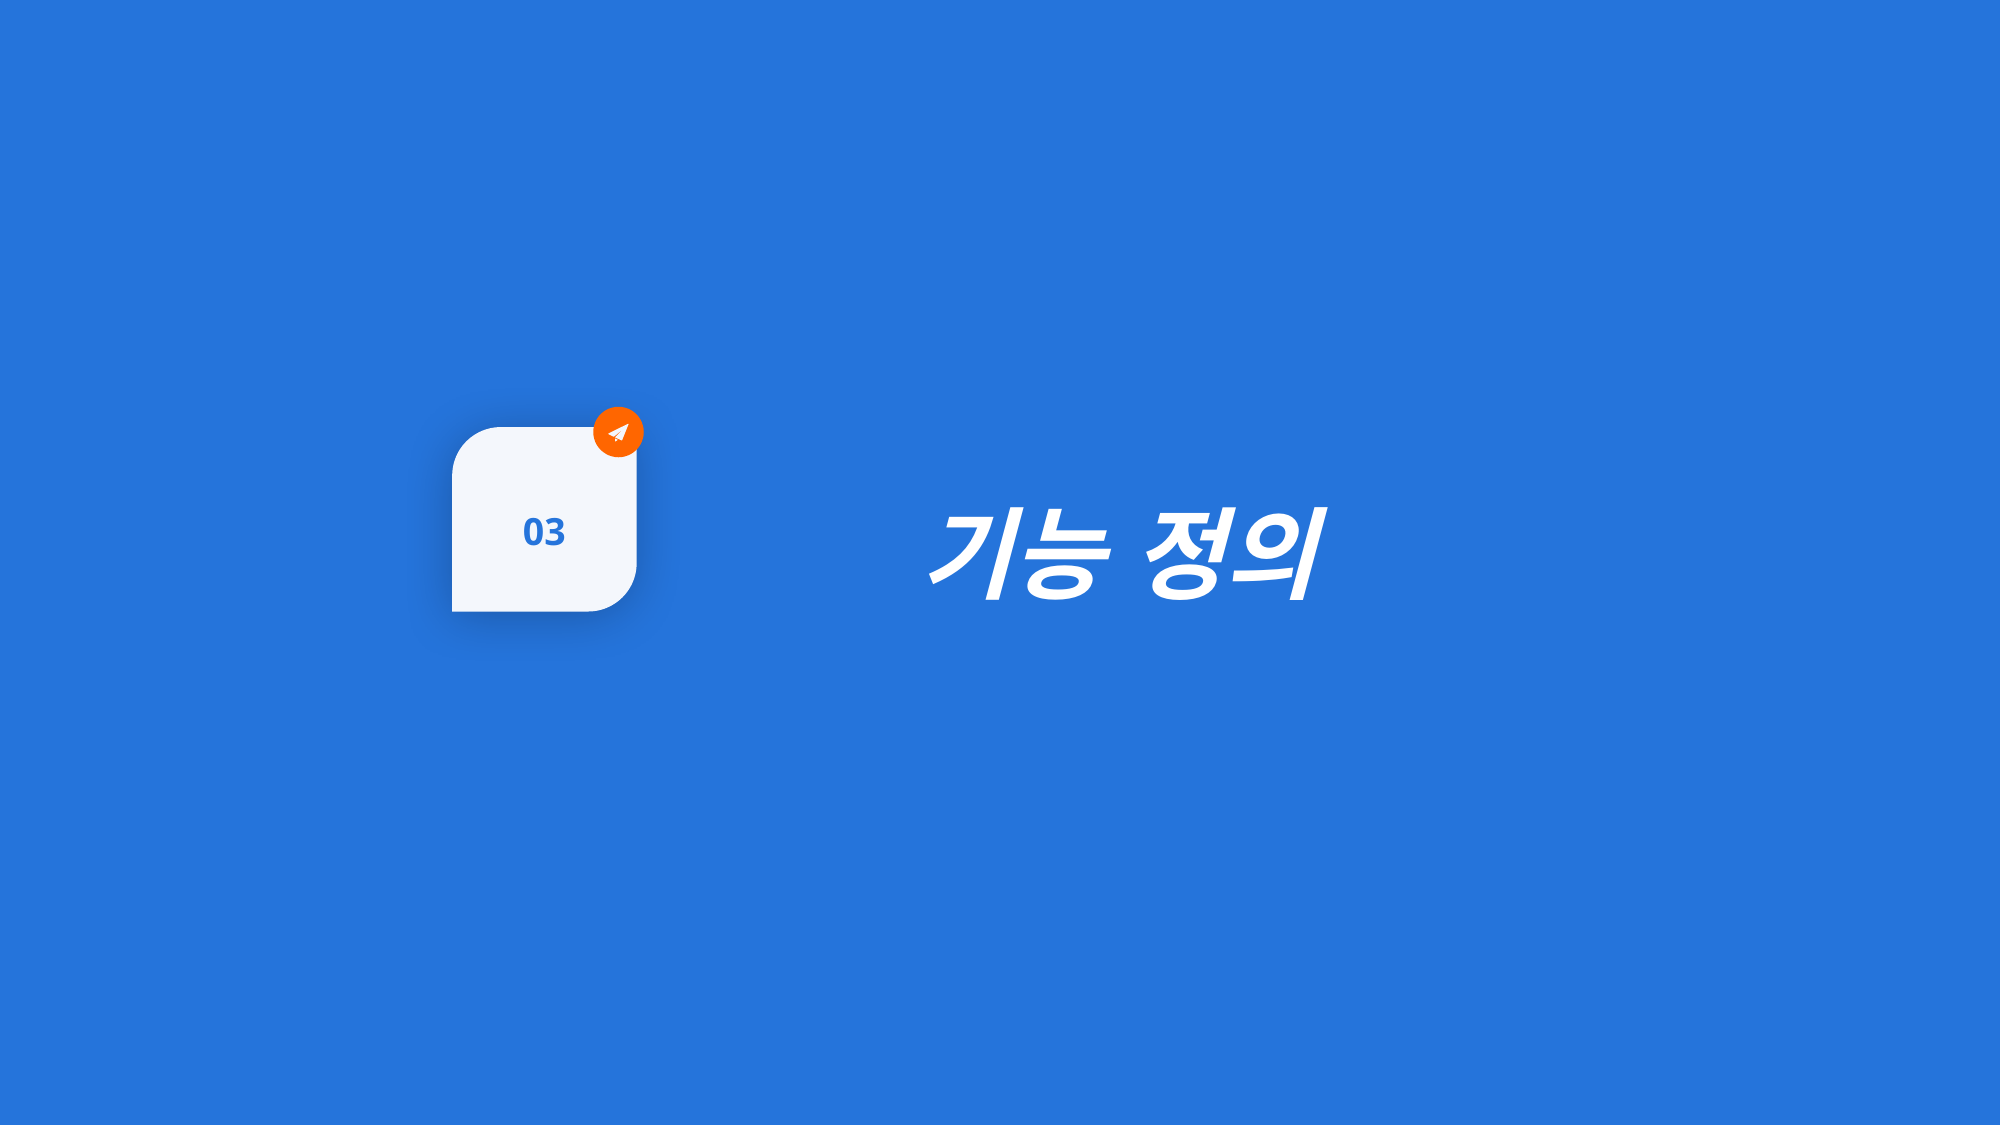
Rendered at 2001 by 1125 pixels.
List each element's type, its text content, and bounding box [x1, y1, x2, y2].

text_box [452, 406, 644, 612]
text_box 기능 정의 [651, 423, 1586, 619]
